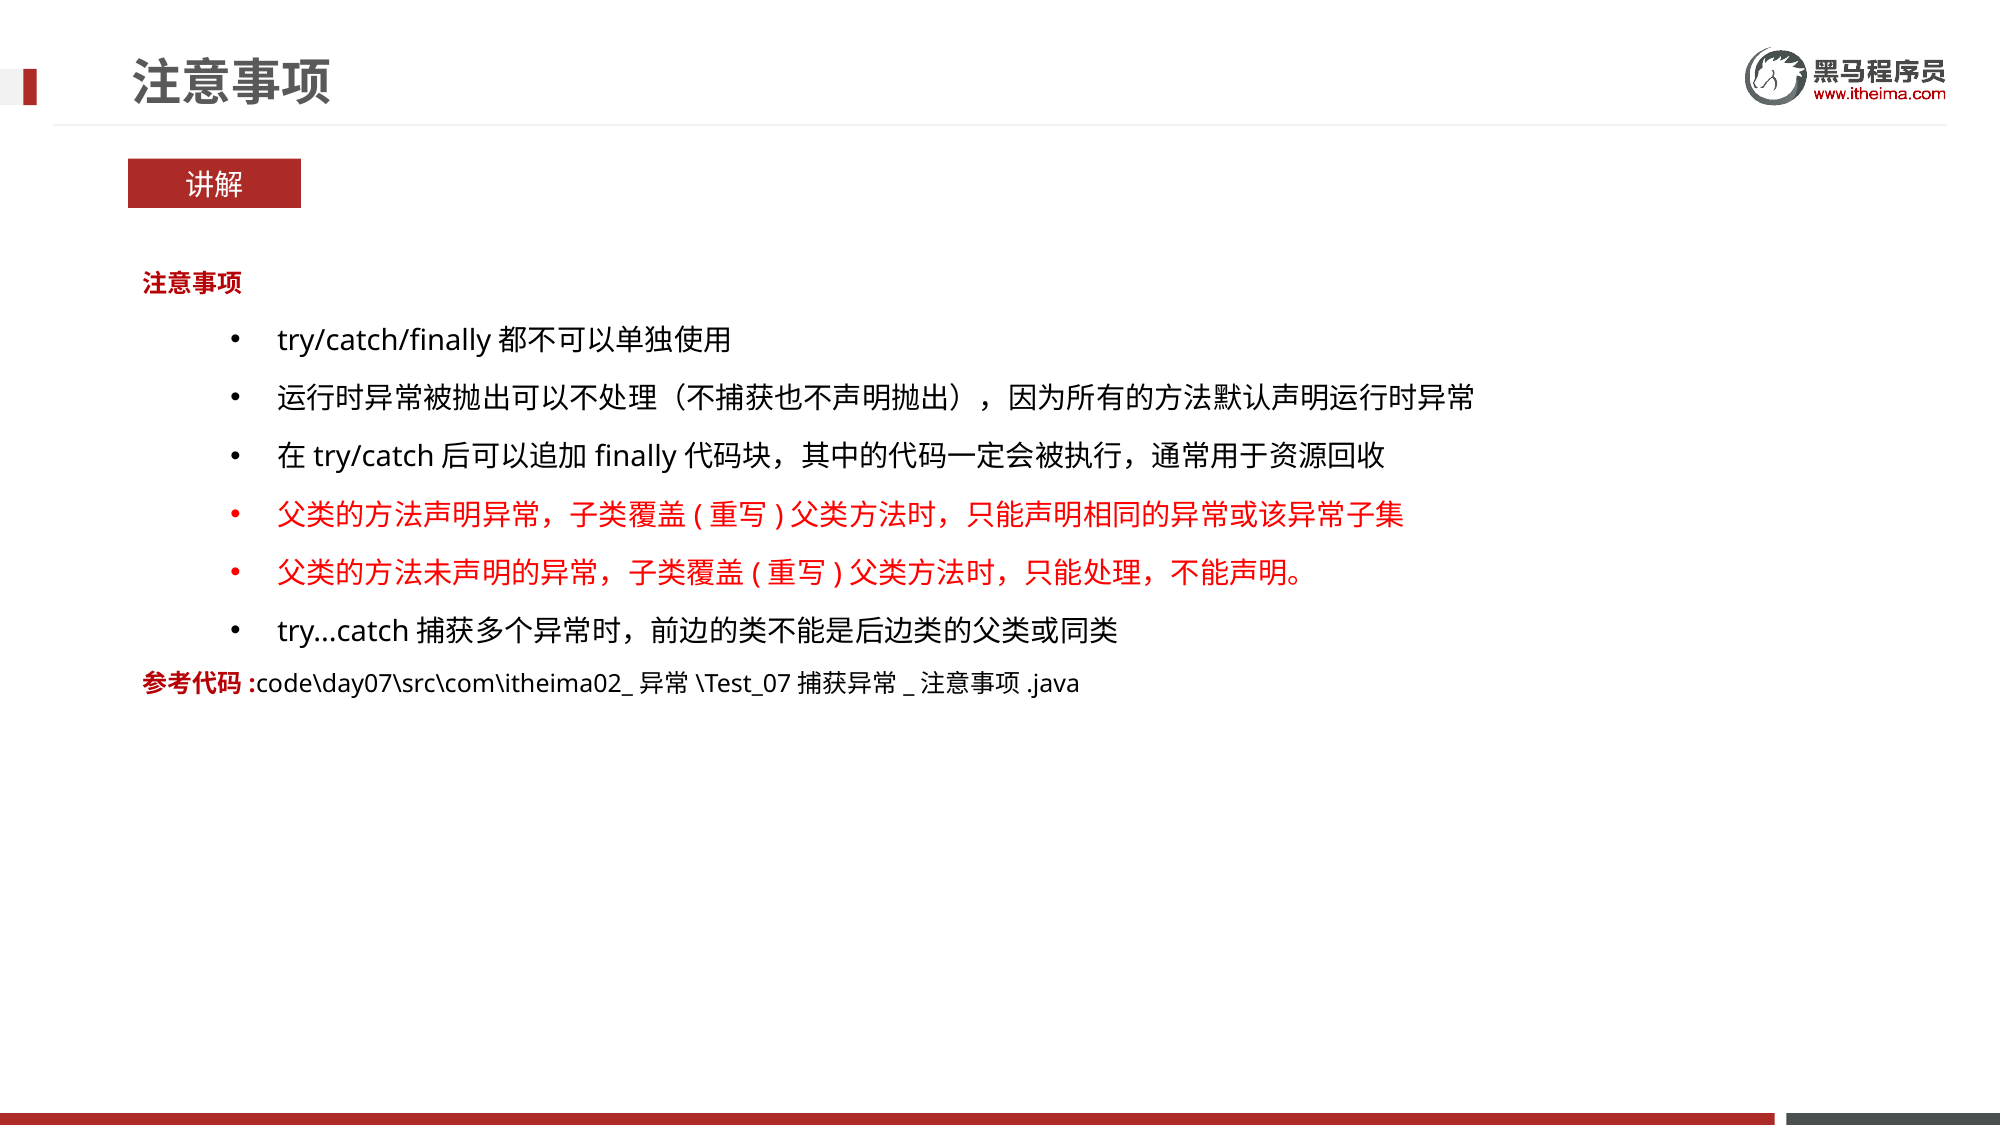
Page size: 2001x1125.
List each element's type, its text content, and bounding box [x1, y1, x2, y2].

picture [1744, 46, 1946, 106]
text_box 注意事项 try/catch/finally都不可以单独使用 运行时异常被抛出可以不处理（不捕获也不声明抛出），因为所有的方法默认声明运行时异常 在try/catch后可以追加finally代码块，其中的代码一定会被执行，通常用于资源回收 父类的方法声明异常，子类覆盖(重写)父类方法时，只能声明相同的异常或该异常子集 父类的方法未声明的异常，子类覆盖(重写)父类方法时，只能处理，不能声明。 try...catch捕获多个异常时，前边的类不能是后边类的父类或同类 参考代码:code\day07\src\com\itheima02_异常\Test_07捕获异常_注意事项.java [128, 245, 1900, 1087]
text_box 讲解 [126, 157, 303, 210]
title 注意事项 [116, 38, 1556, 124]
